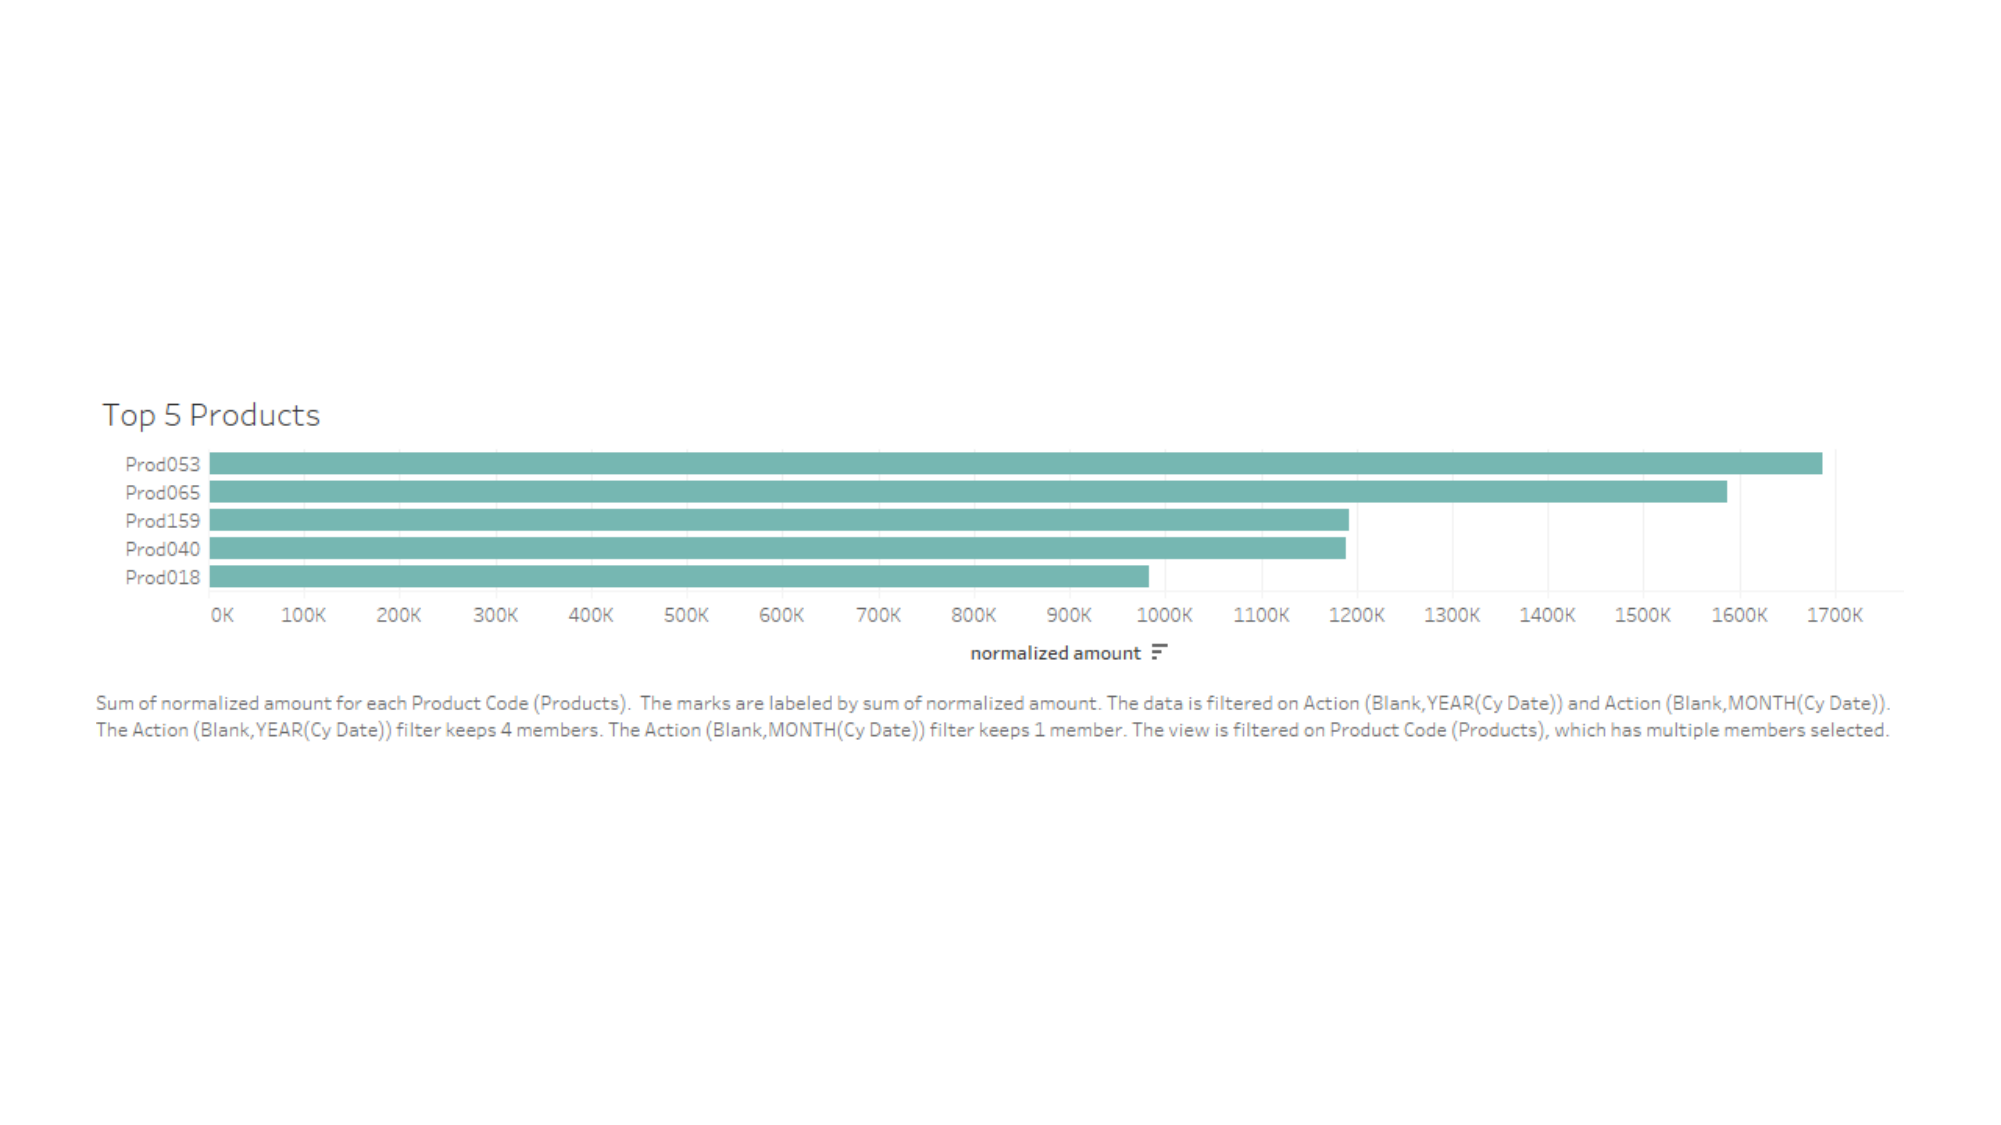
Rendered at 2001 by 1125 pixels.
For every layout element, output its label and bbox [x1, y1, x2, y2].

picture [95, 382, 1904, 743]
